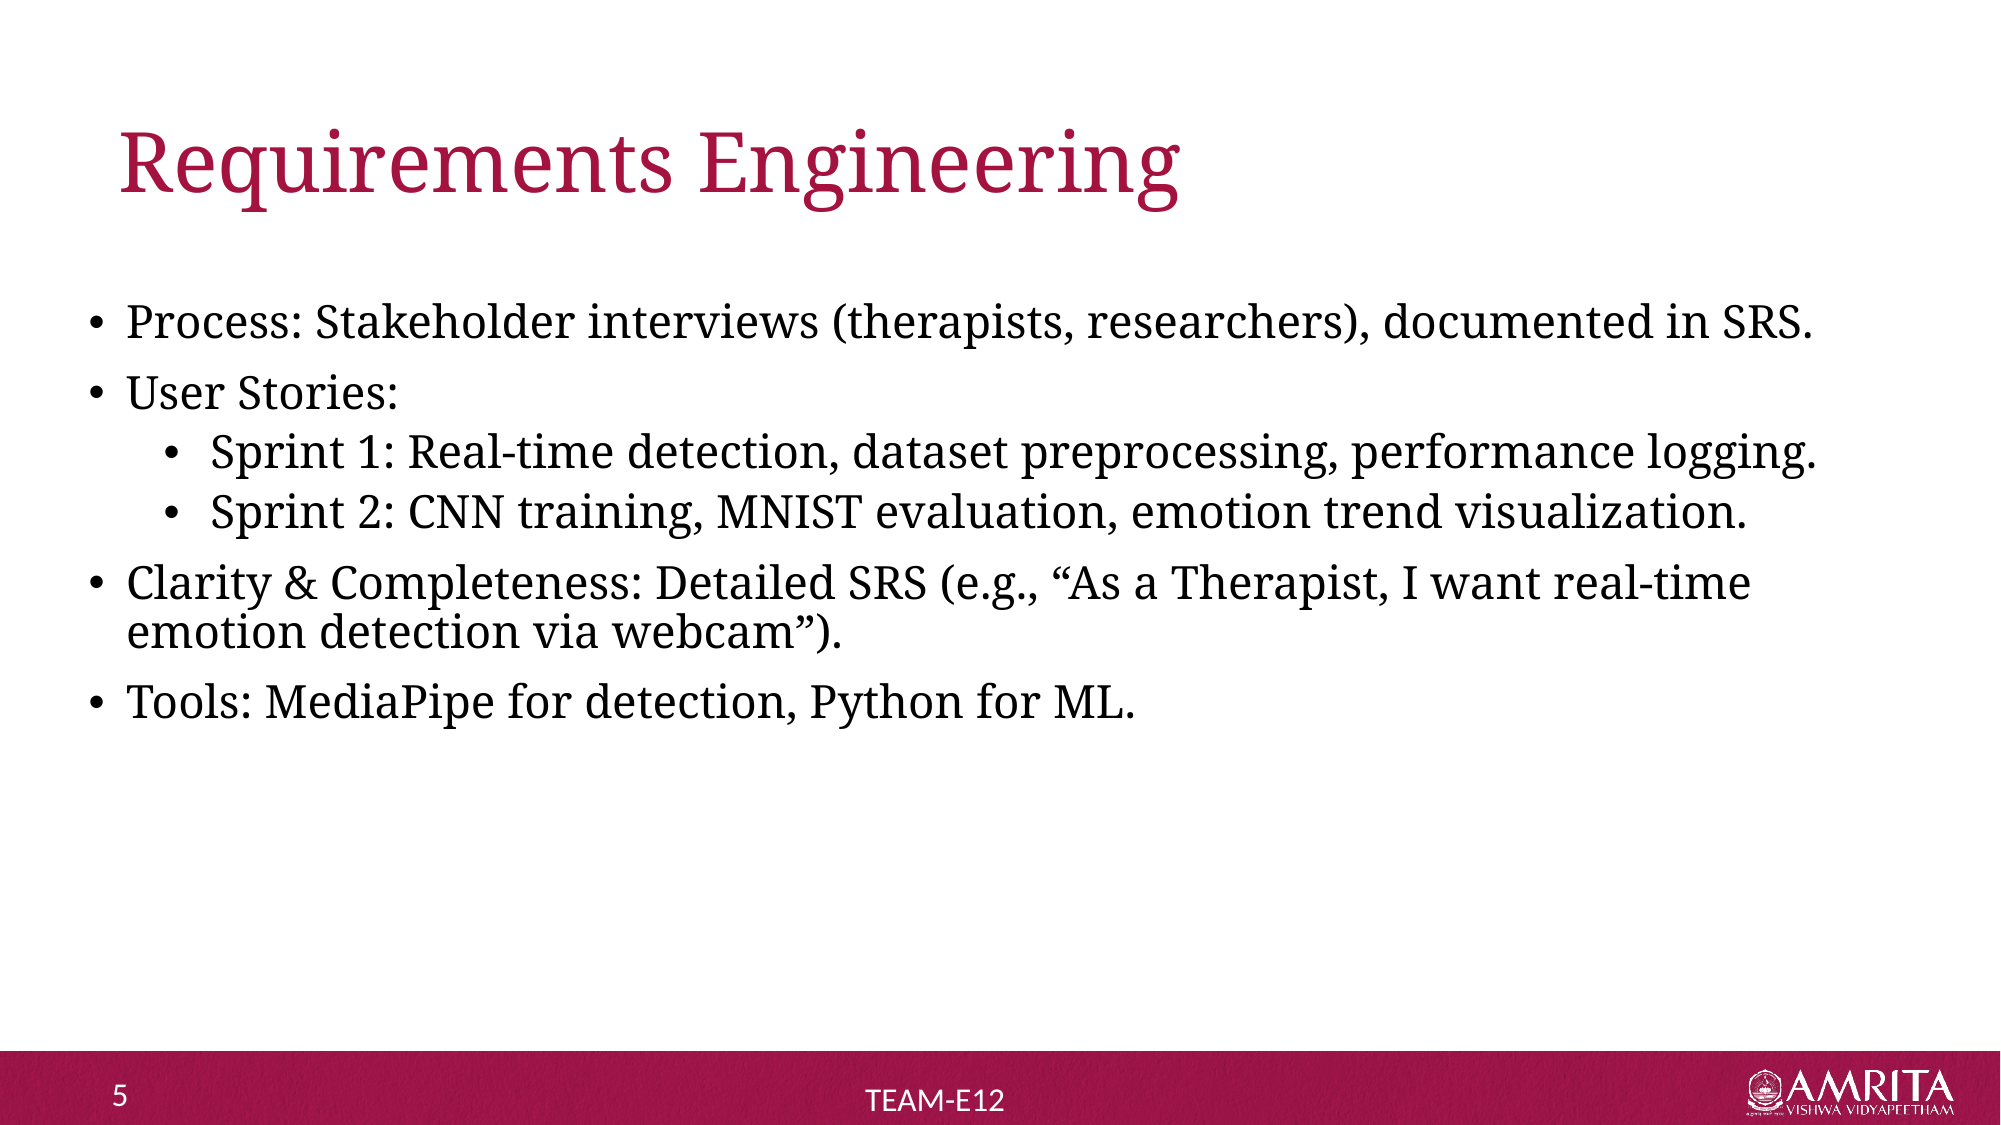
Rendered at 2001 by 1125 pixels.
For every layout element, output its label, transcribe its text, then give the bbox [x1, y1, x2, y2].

slide_number 5 [19, 1062, 144, 1123]
title Requirements Engineering [103, 131, 1980, 201]
picture [0, 1051, 2001, 1125]
text_box TEAM-E12 [825, 1067, 1021, 1125]
list Process: Stakeholder interviews (therapists, researchers), documented in SRS. User Stories: Sprint 1: Real-time detection, dataset preprocessing, performance logging. Sprint 2: CNN training, MNIST evaluation, emotion trend visualization. Clarity & Completeness: Detailed SRS (e.g., “As a Therapist, I want real-time emotion detection via webcam”). Tools: MediaPipe for detection, Python for ML. [73, 291, 1950, 954]
